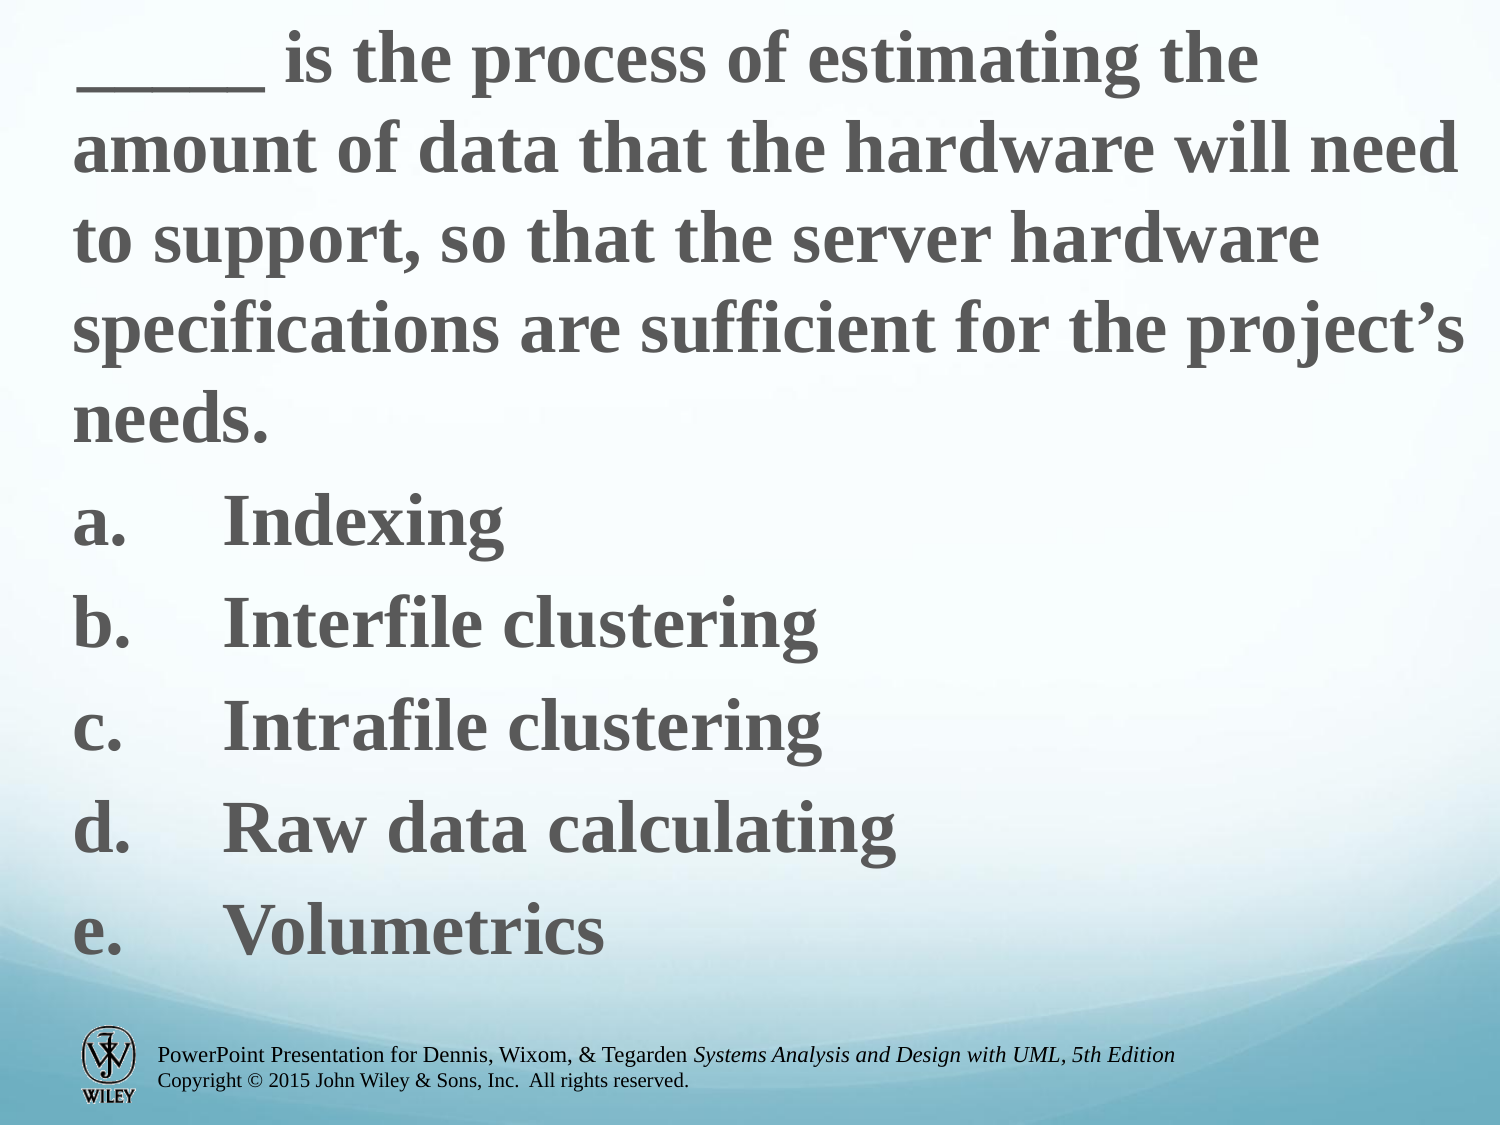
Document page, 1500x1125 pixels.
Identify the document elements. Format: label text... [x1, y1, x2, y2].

picture [0, 1025, 1500, 1125]
list _____ is the process of estimating the amount of data that the hardware will need to support, so that the server hardware specifications are sufficient for the project’s needs. a. Indexing b. Interfile clustering c. Intrafile clustering d. Raw data calculating e. Volumetrics [0, 0, 1500, 1025]
